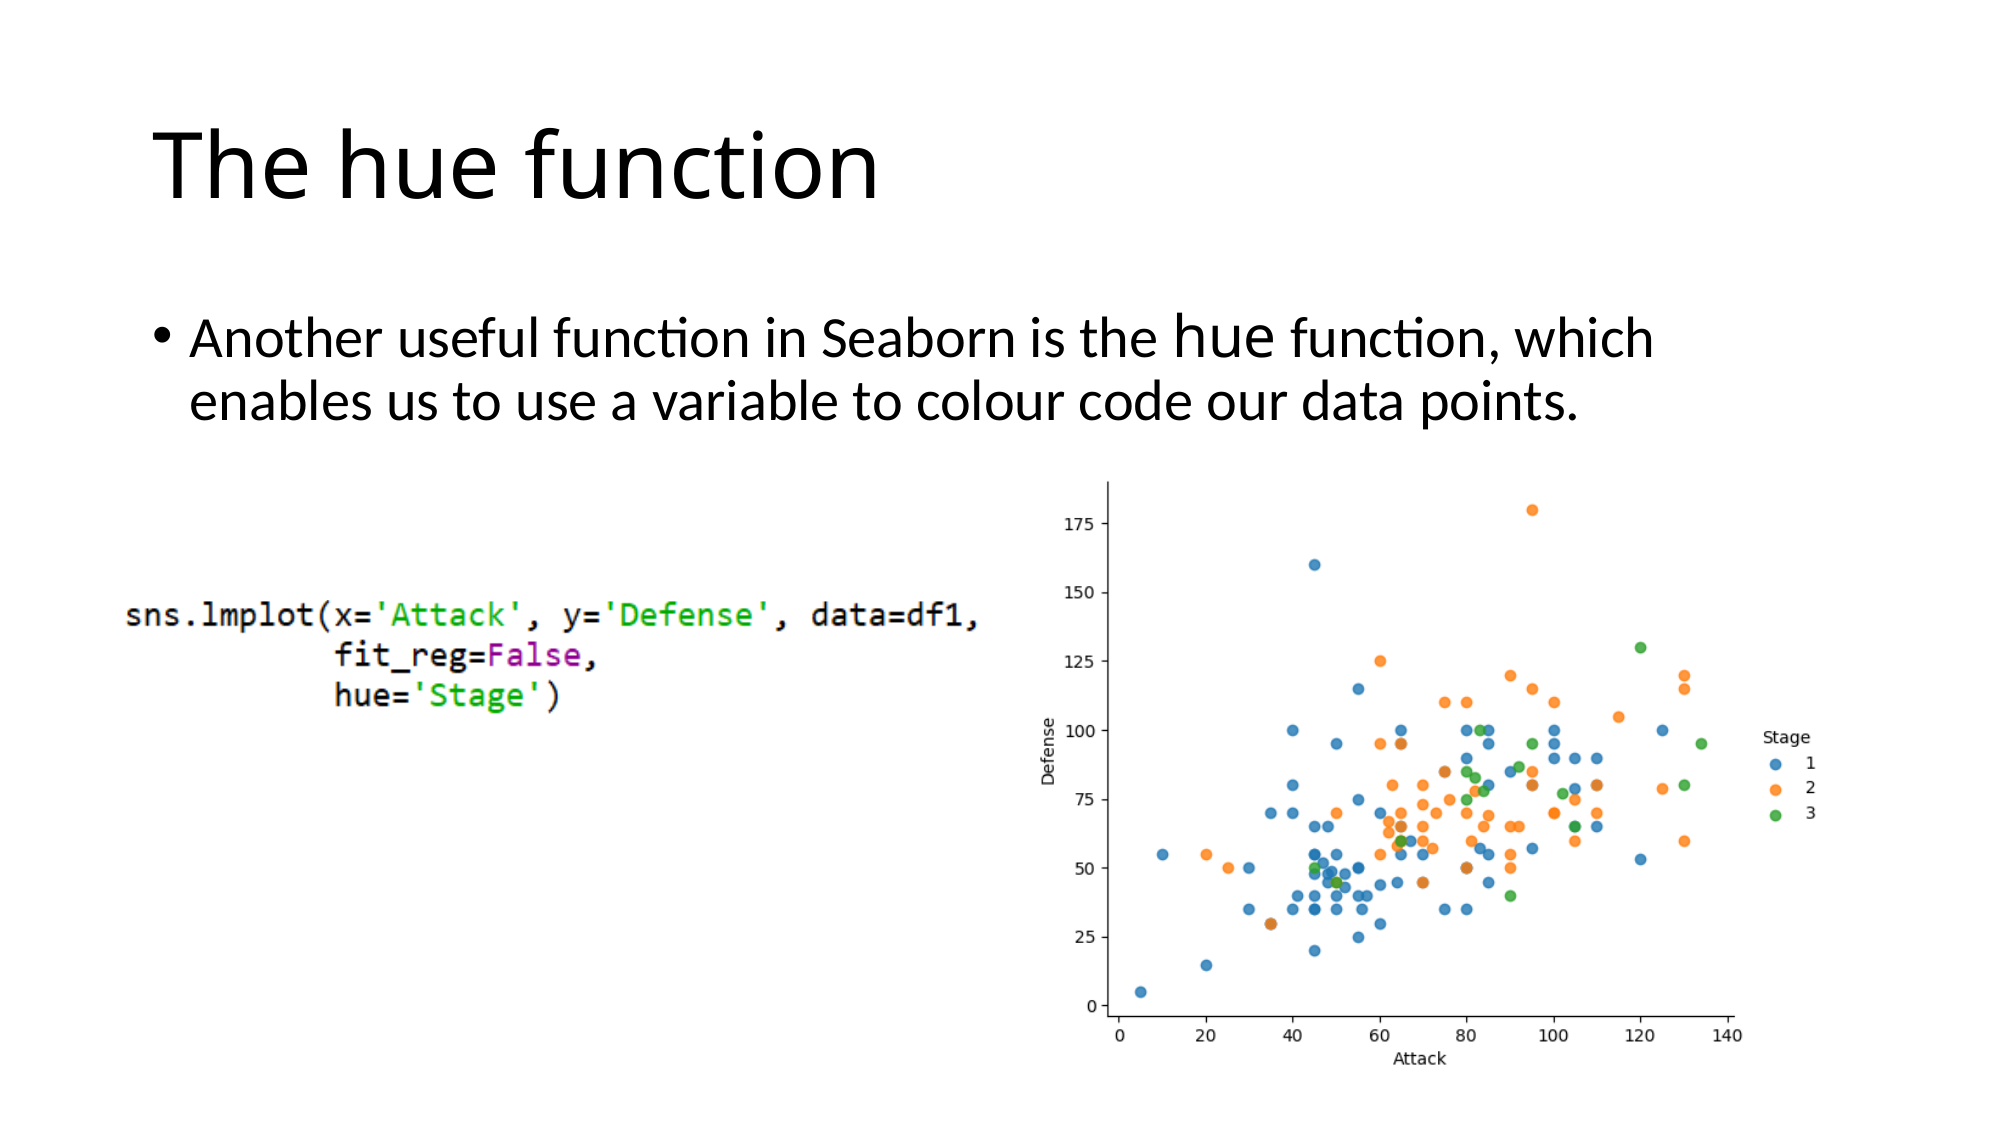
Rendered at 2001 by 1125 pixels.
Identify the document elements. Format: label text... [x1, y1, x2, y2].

list Another useful function in Seaborn is the hue function, which enables us to use a variable to colour code our data points. [137, 299, 1863, 457]
picture [121, 478, 1826, 1072]
title The hue function [137, 59, 1863, 278]
